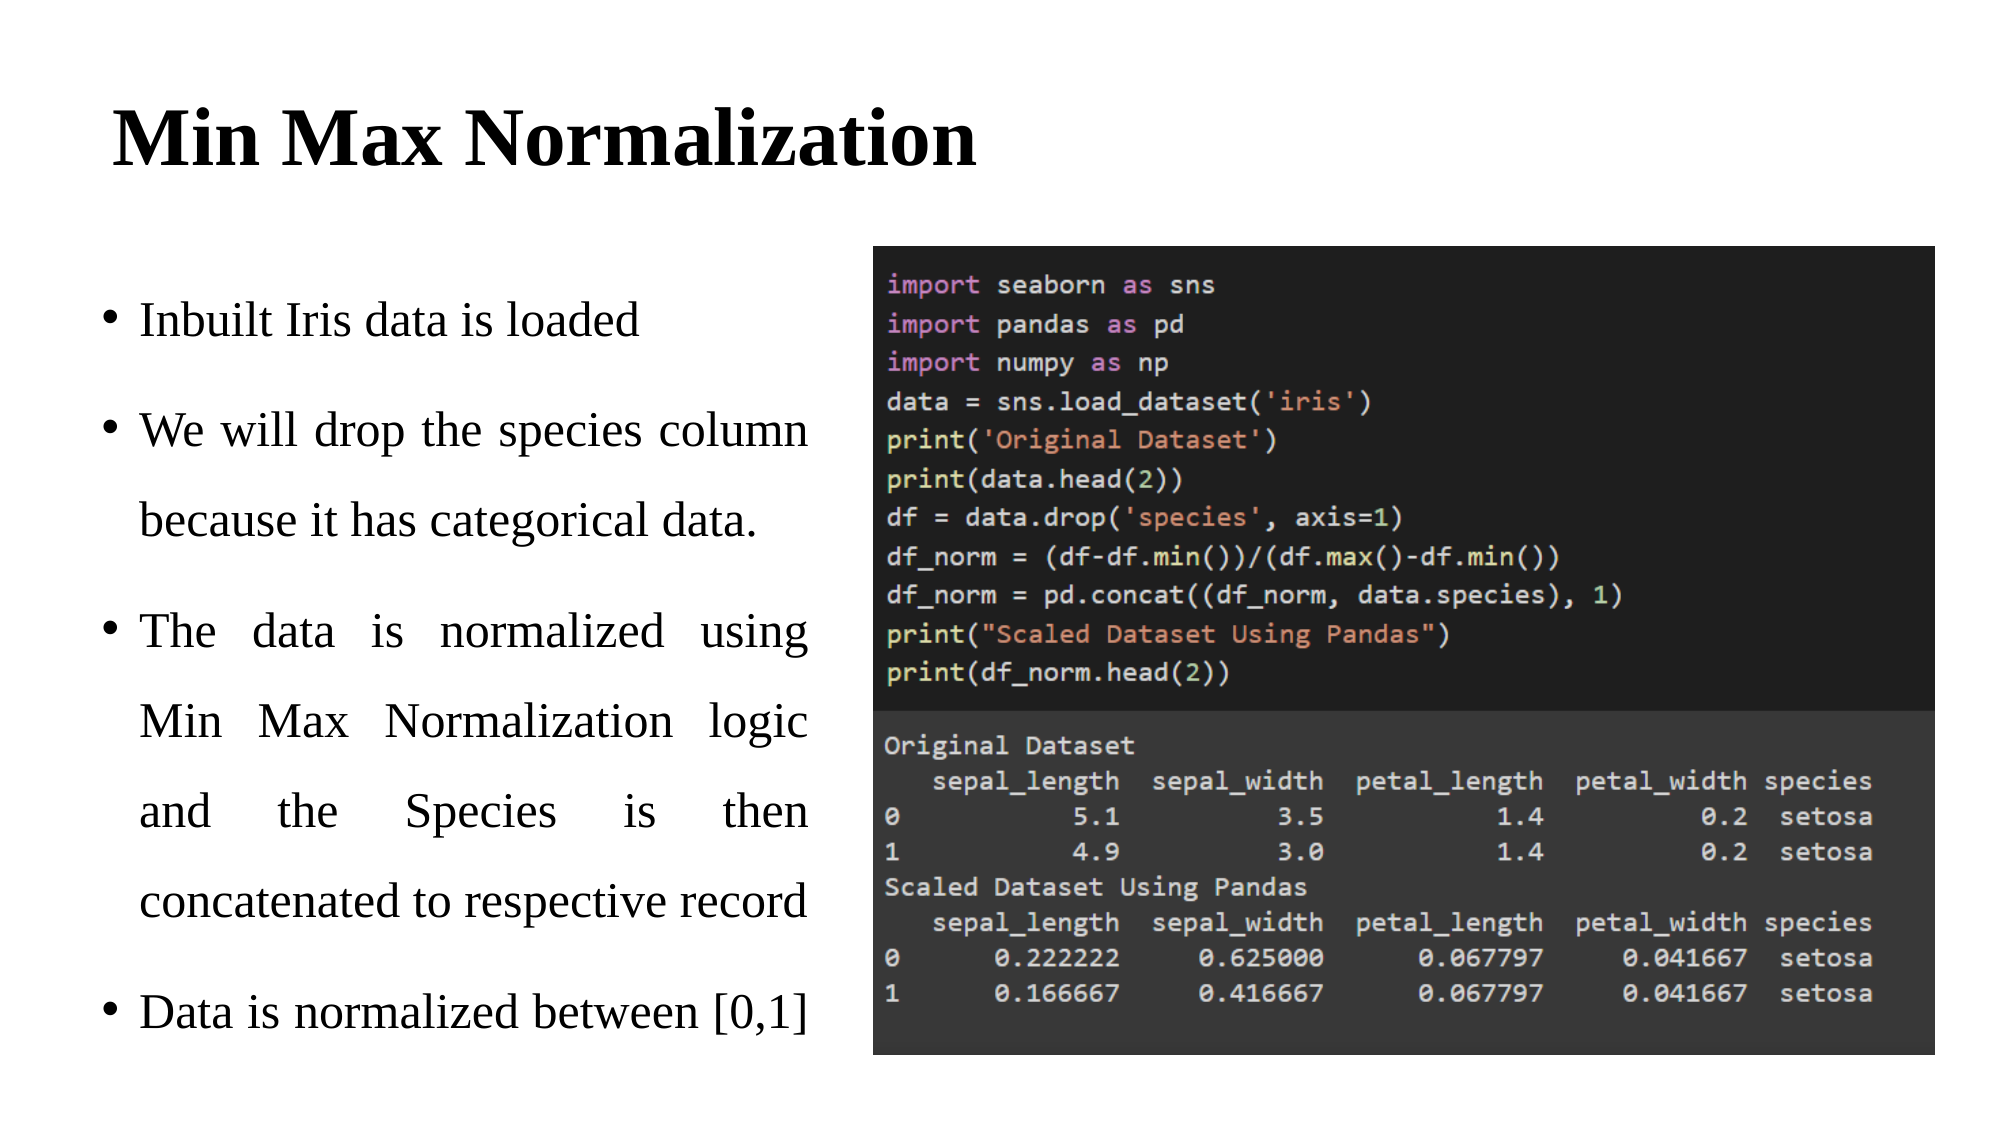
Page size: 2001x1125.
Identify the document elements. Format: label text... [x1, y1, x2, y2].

list Inbuilt Iris data is loaded We will drop the species column because it has categorical data. The data is normalized using Min Max Normalization logic and the Species is then concatenated to respective record Data is normalized between [0,1] [86, 248, 825, 1057]
picture [873, 246, 1935, 1055]
title Min Max Normalization [97, 29, 1823, 247]
